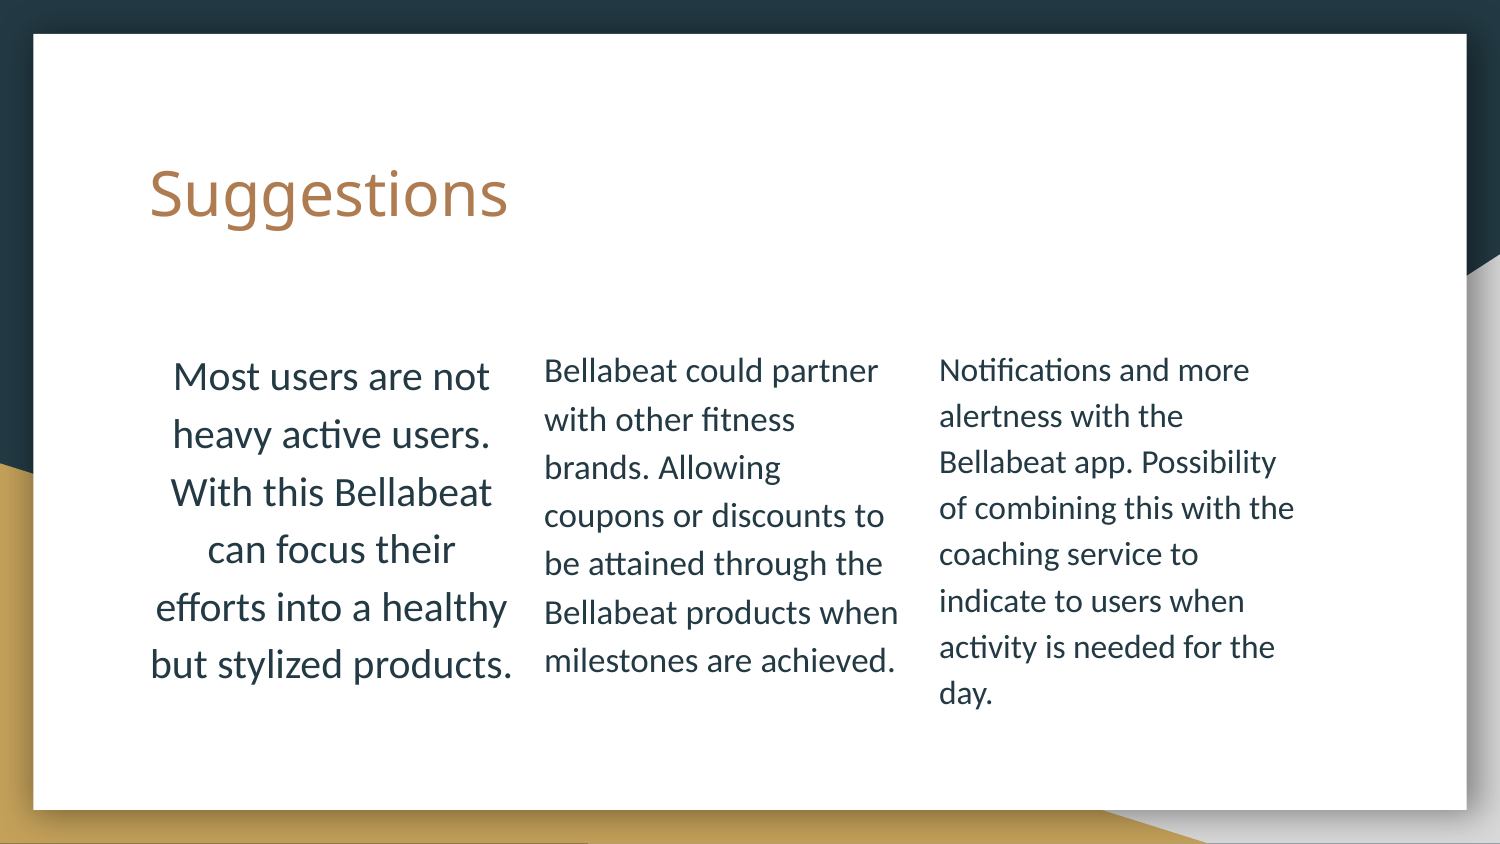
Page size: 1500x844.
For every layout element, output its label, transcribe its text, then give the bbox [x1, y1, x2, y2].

list Most users are not heavy active users. With this Bellabeat can focus their efforts into a healthy but stylized products. [134, 326, 529, 729]
title Suggestions [134, 138, 1366, 296]
list Notifications and more alertness with the Bellabeat app. Possibility of combining this with the coaching service to indicate to users when activity is needed for the day. [924, 326, 1319, 729]
list Bellabeat could partner with other fitness brands. Allowing coupons or discounts to be attained through the Bellabeat products when milestones are achieved. [529, 326, 924, 729]
